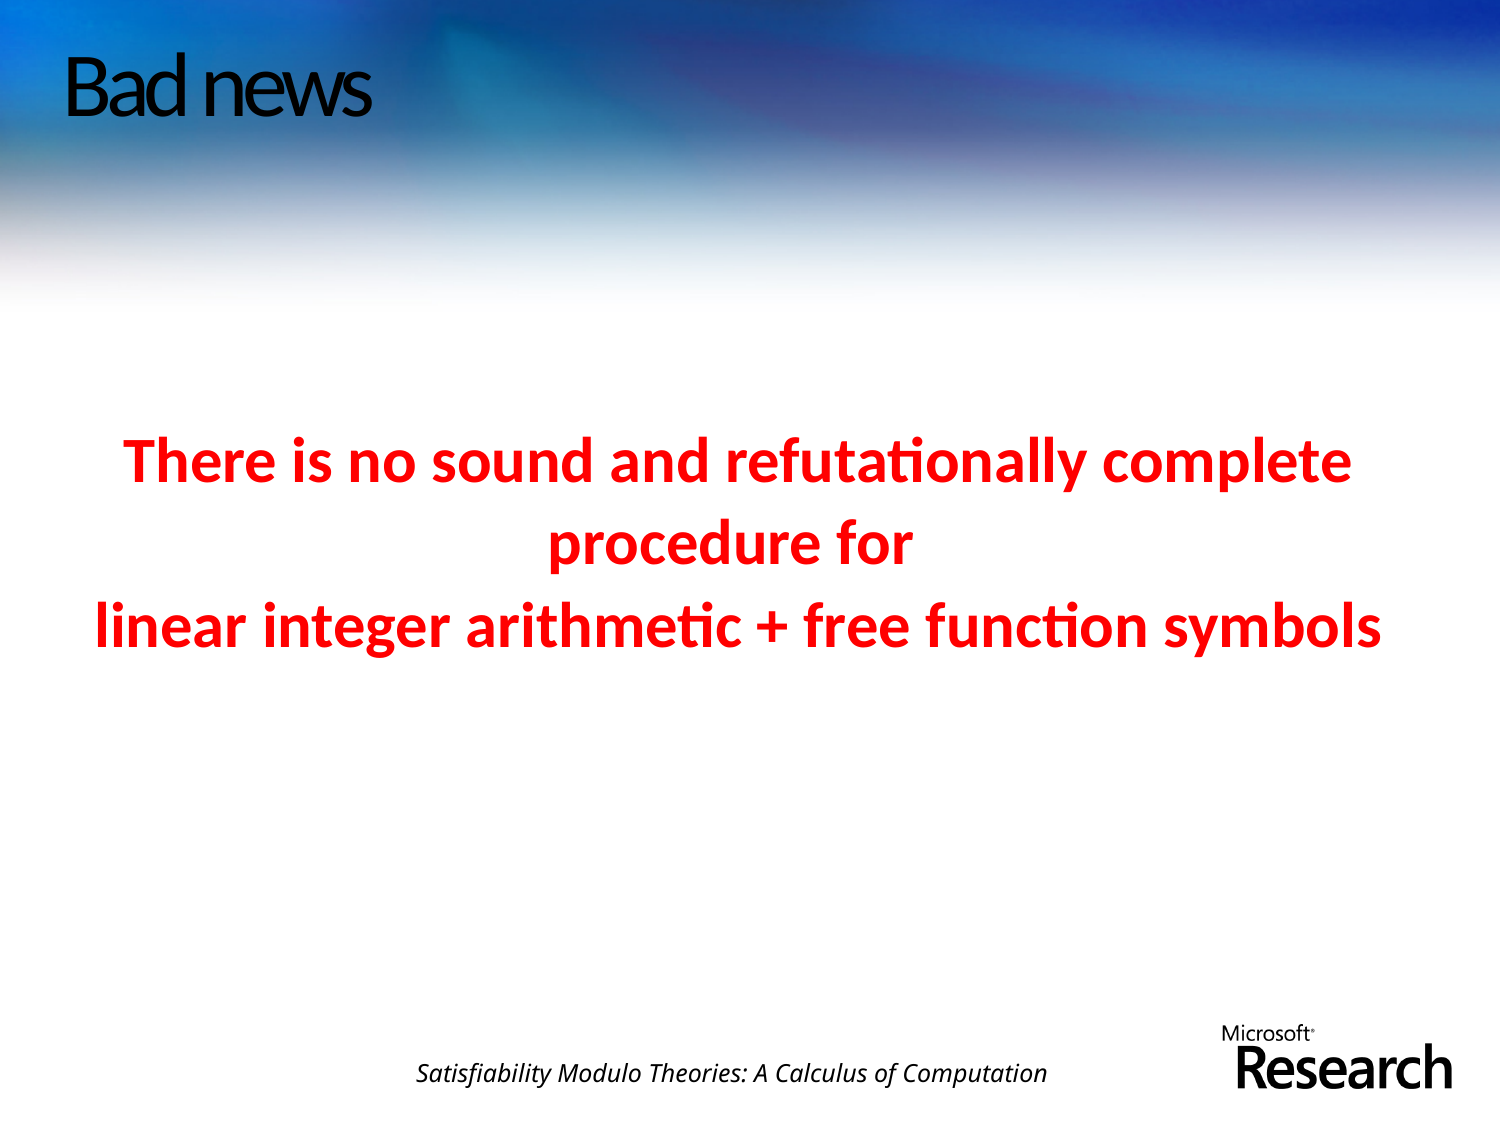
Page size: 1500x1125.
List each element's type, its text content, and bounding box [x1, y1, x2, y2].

picture [0, 0, 1500, 1125]
text_box There is no sound and refutationally complete procedure for linear integer arithmetic + free function symbols [50, 426, 1426, 662]
footer Satisfiability Modulo Theories: A Calculus of Computation [324, 1042, 1141, 1103]
title Bad news [62, 37, 1438, 138]
